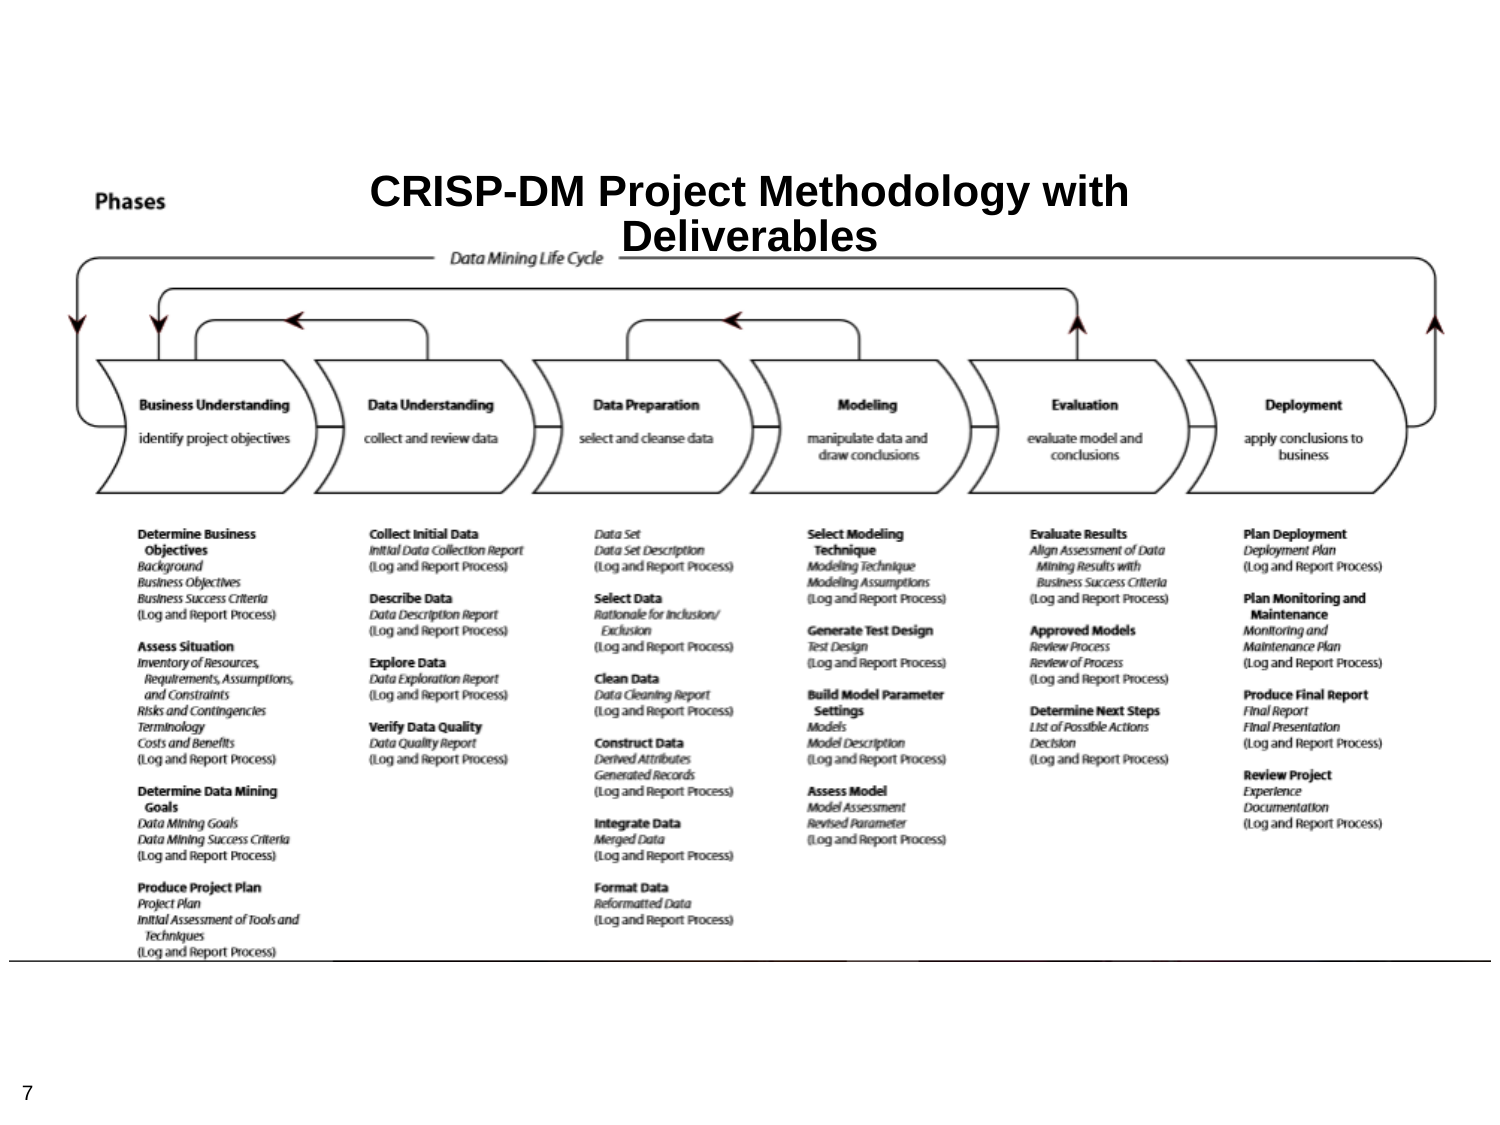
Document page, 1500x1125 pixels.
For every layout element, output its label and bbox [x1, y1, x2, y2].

picture [9, 140, 1491, 962]
